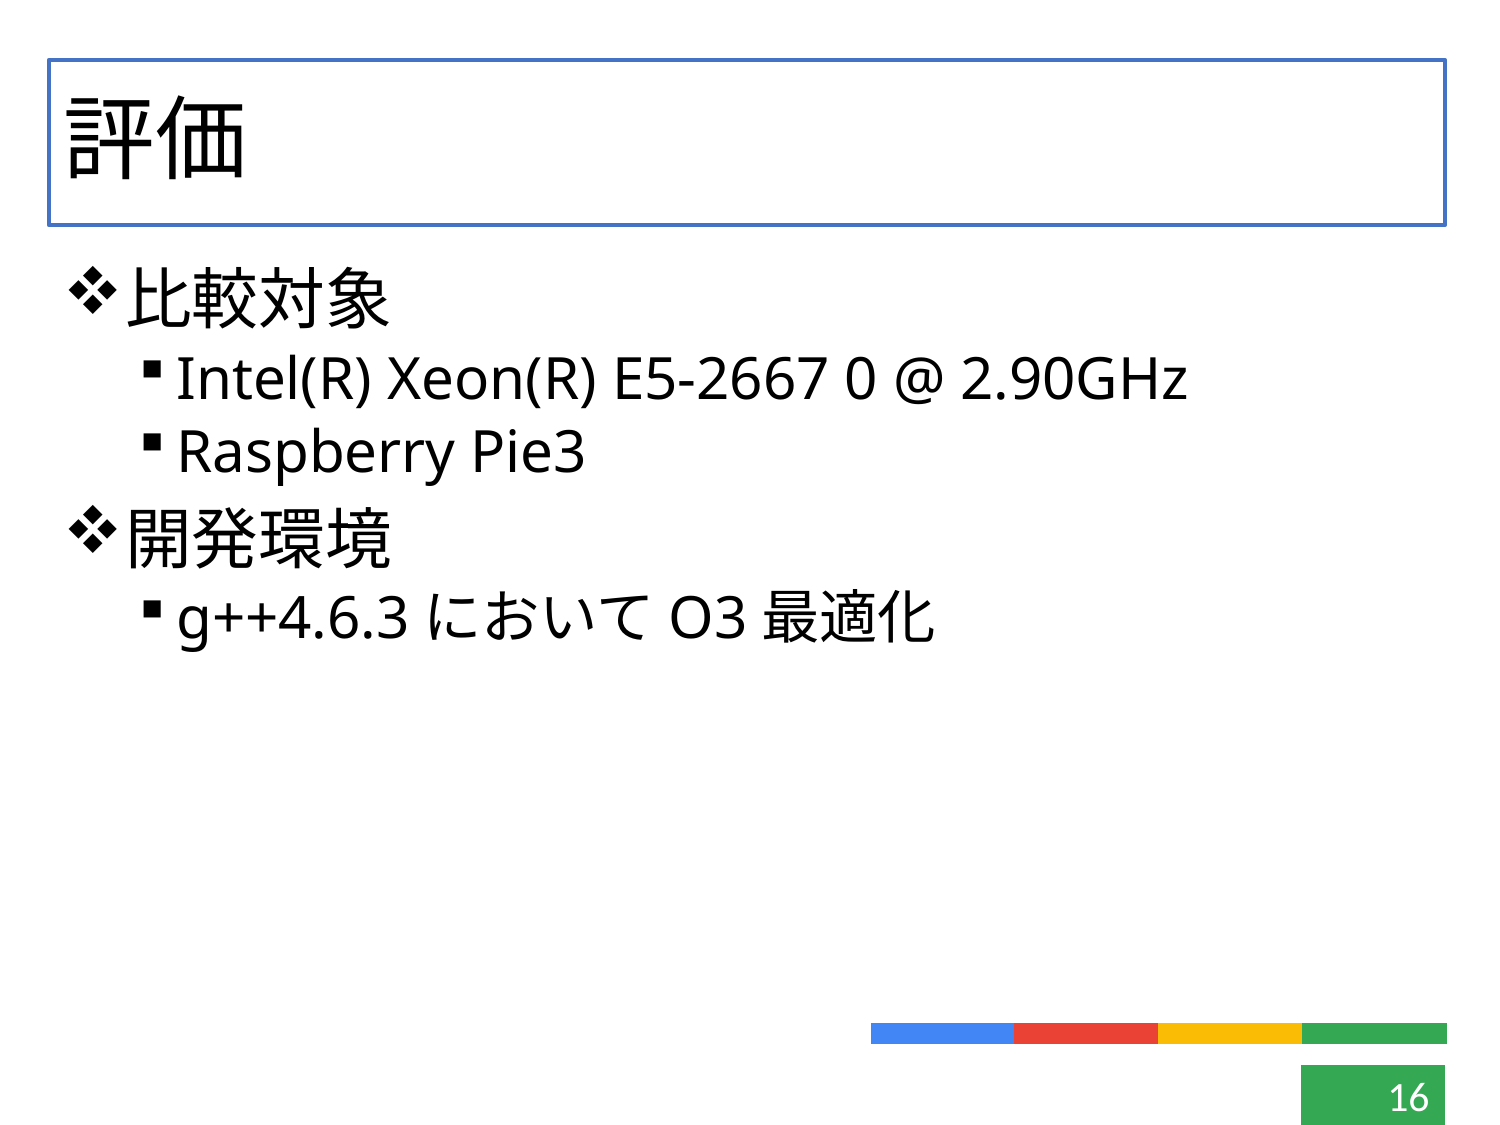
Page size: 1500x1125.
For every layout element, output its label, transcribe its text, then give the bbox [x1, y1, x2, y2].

title 評価 [47, 58, 1447, 227]
slide_number 16 [1301, 1065, 1445, 1125]
list 比較対象 Intel(R) Xeon(R) E5-2667 0 @ 2.90GHz Raspberry Pie3 開発環境 g++4.6.3においてO3最適化 [48, 258, 1445, 1025]
